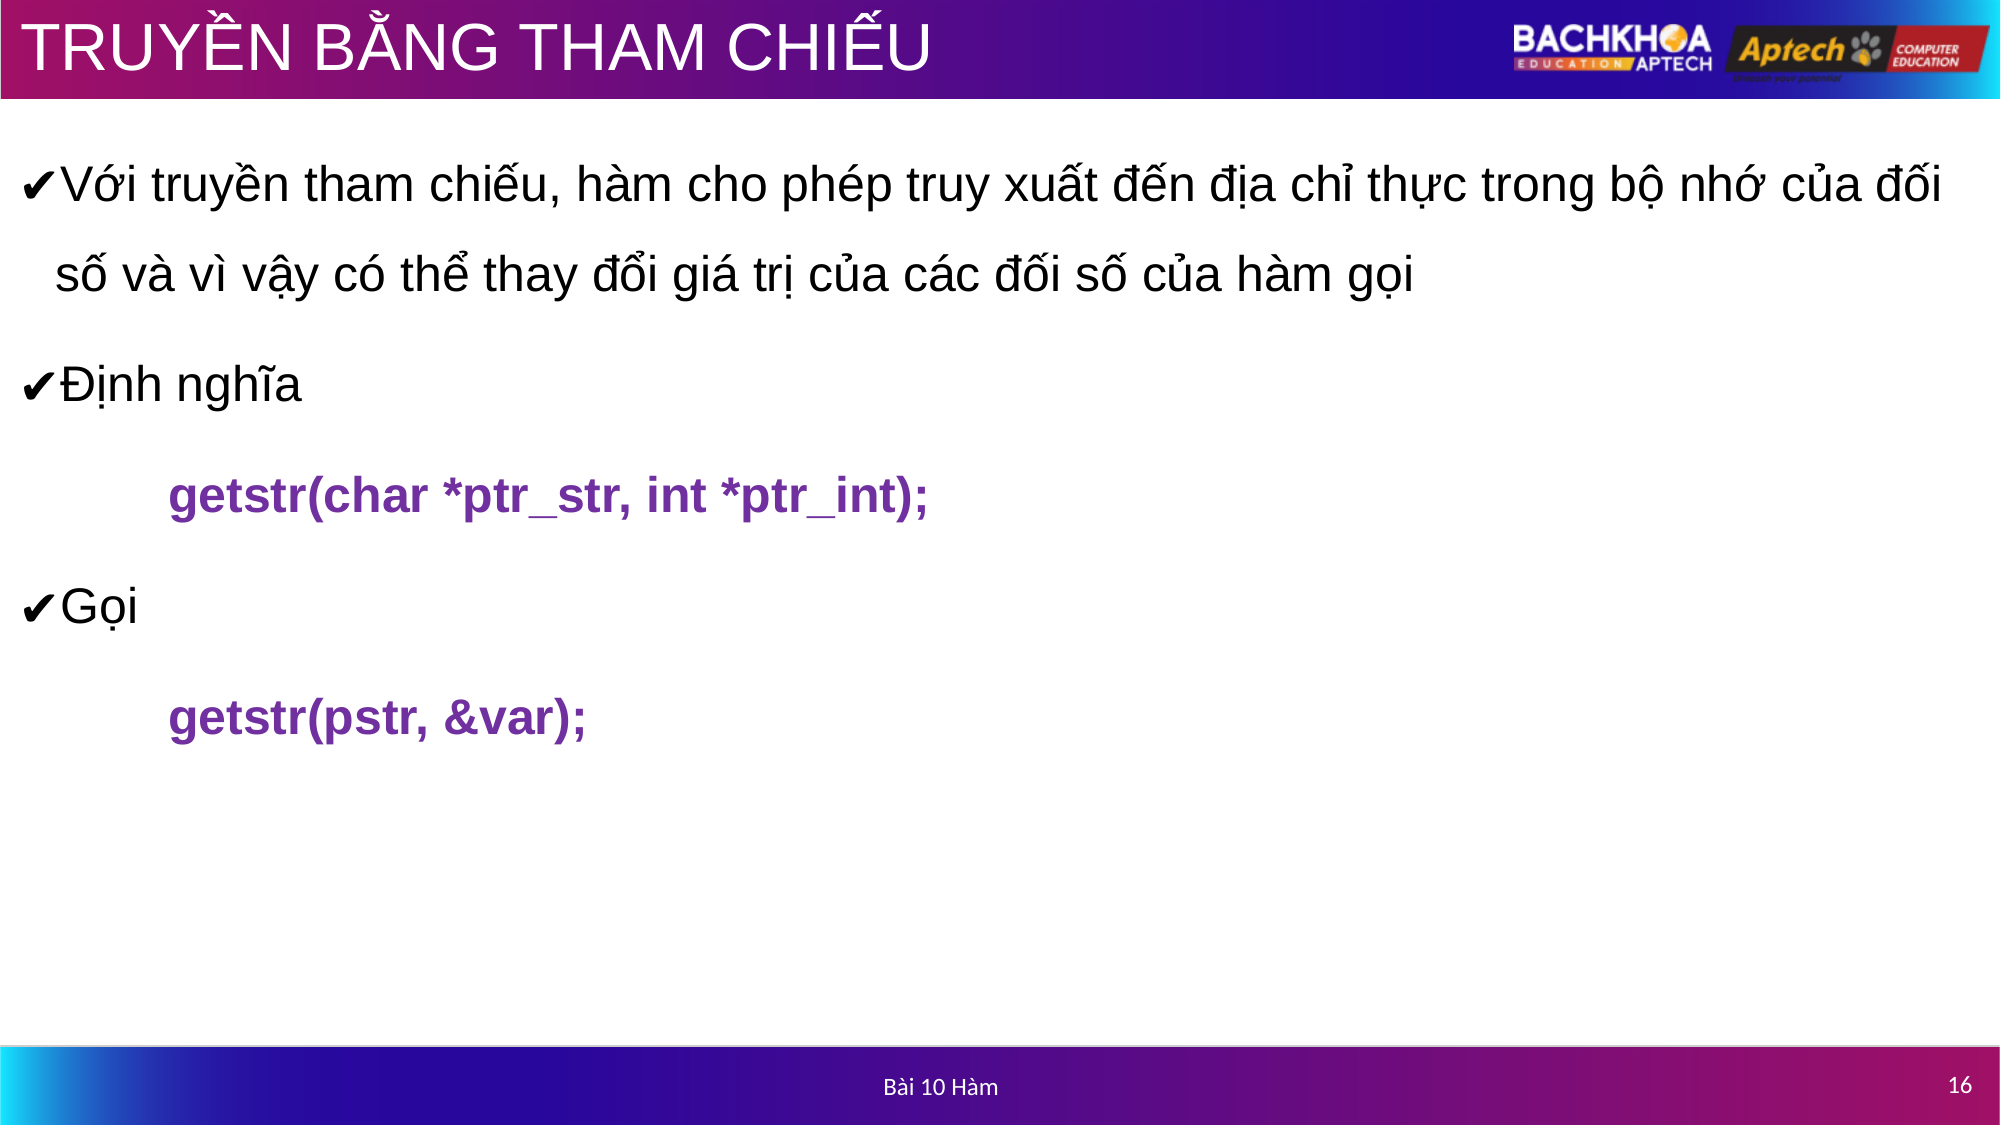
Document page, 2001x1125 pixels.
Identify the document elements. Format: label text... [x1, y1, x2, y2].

list Với truyền tham chiếu, hàm cho phép truy xuất đến địa chỉ thực trong bộ nhớ của đối số và vì vậy có thể thay đổi giá trị của các đối số của hàm gọi Định nghĩa getstr(char *ptr_str, int *ptr_int); Gọi getstr(pstr, &var); [3, 113, 1988, 1014]
slide_number ‹#› [1877, 1053, 1988, 1114]
picture [0, 0, 2001, 99]
picture [0, 1045, 2000, 1125]
title TRUYỀN BẰNG THAM CHIẾU [4, 5, 1990, 93]
footer Bài 10 Hàm [17, 1055, 1865, 1116]
